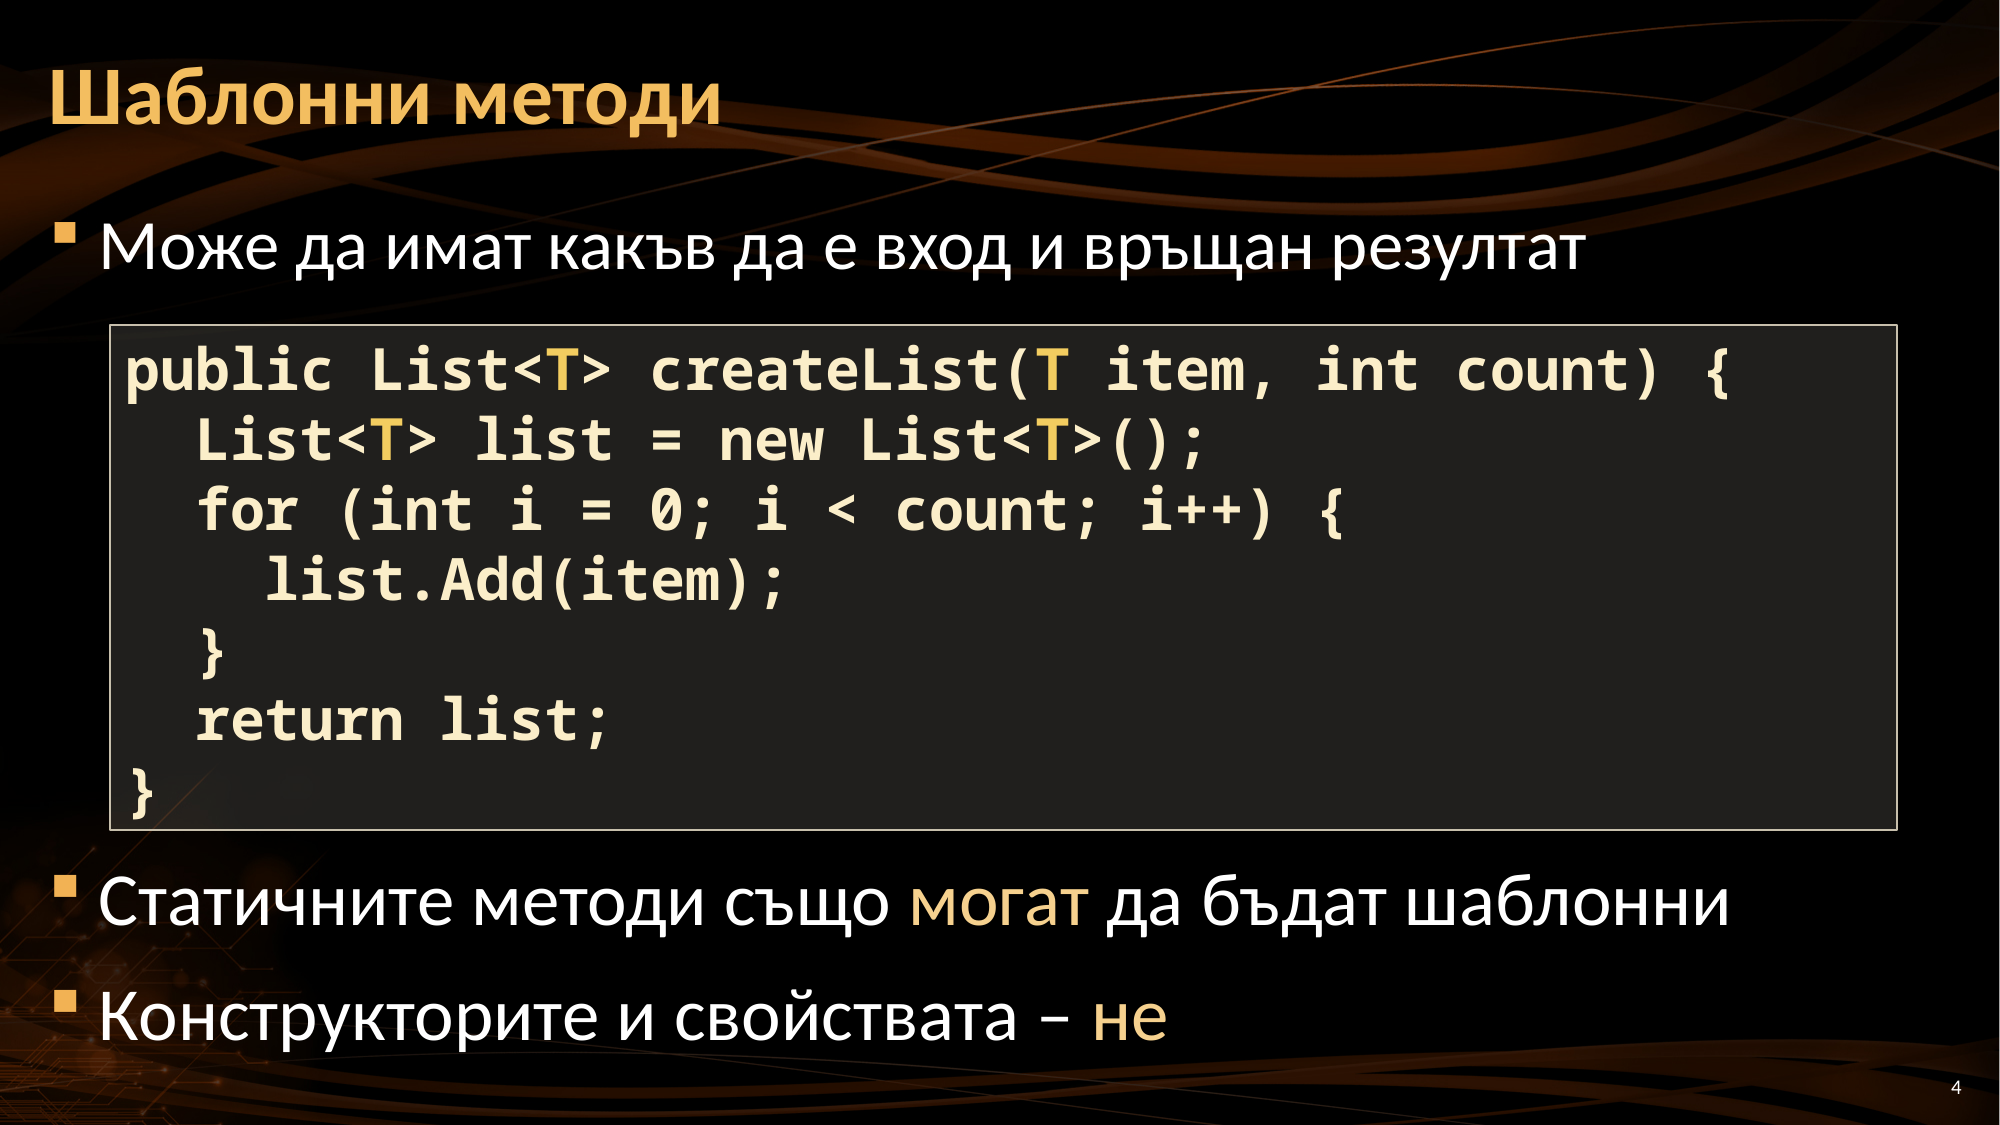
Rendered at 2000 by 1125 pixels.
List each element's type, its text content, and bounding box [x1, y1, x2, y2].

title Шаблонни методи [30, 6, 1602, 189]
picture [0, 0, 2000, 1125]
text_box public List<T> createList(T item, int count) { List<T> list = new List<T>(); for (int i = 0; i < count; i++) { list.Add(item); } return list; } [110, 324, 1898, 830]
list Може да имат какъв да е вход и връщан резултат Статичните методи също могат да бъдат шаблонни Конструкторите и свойствата – не [31, 188, 1968, 1103]
slide_number 4 [1897, 1070, 1968, 1103]
